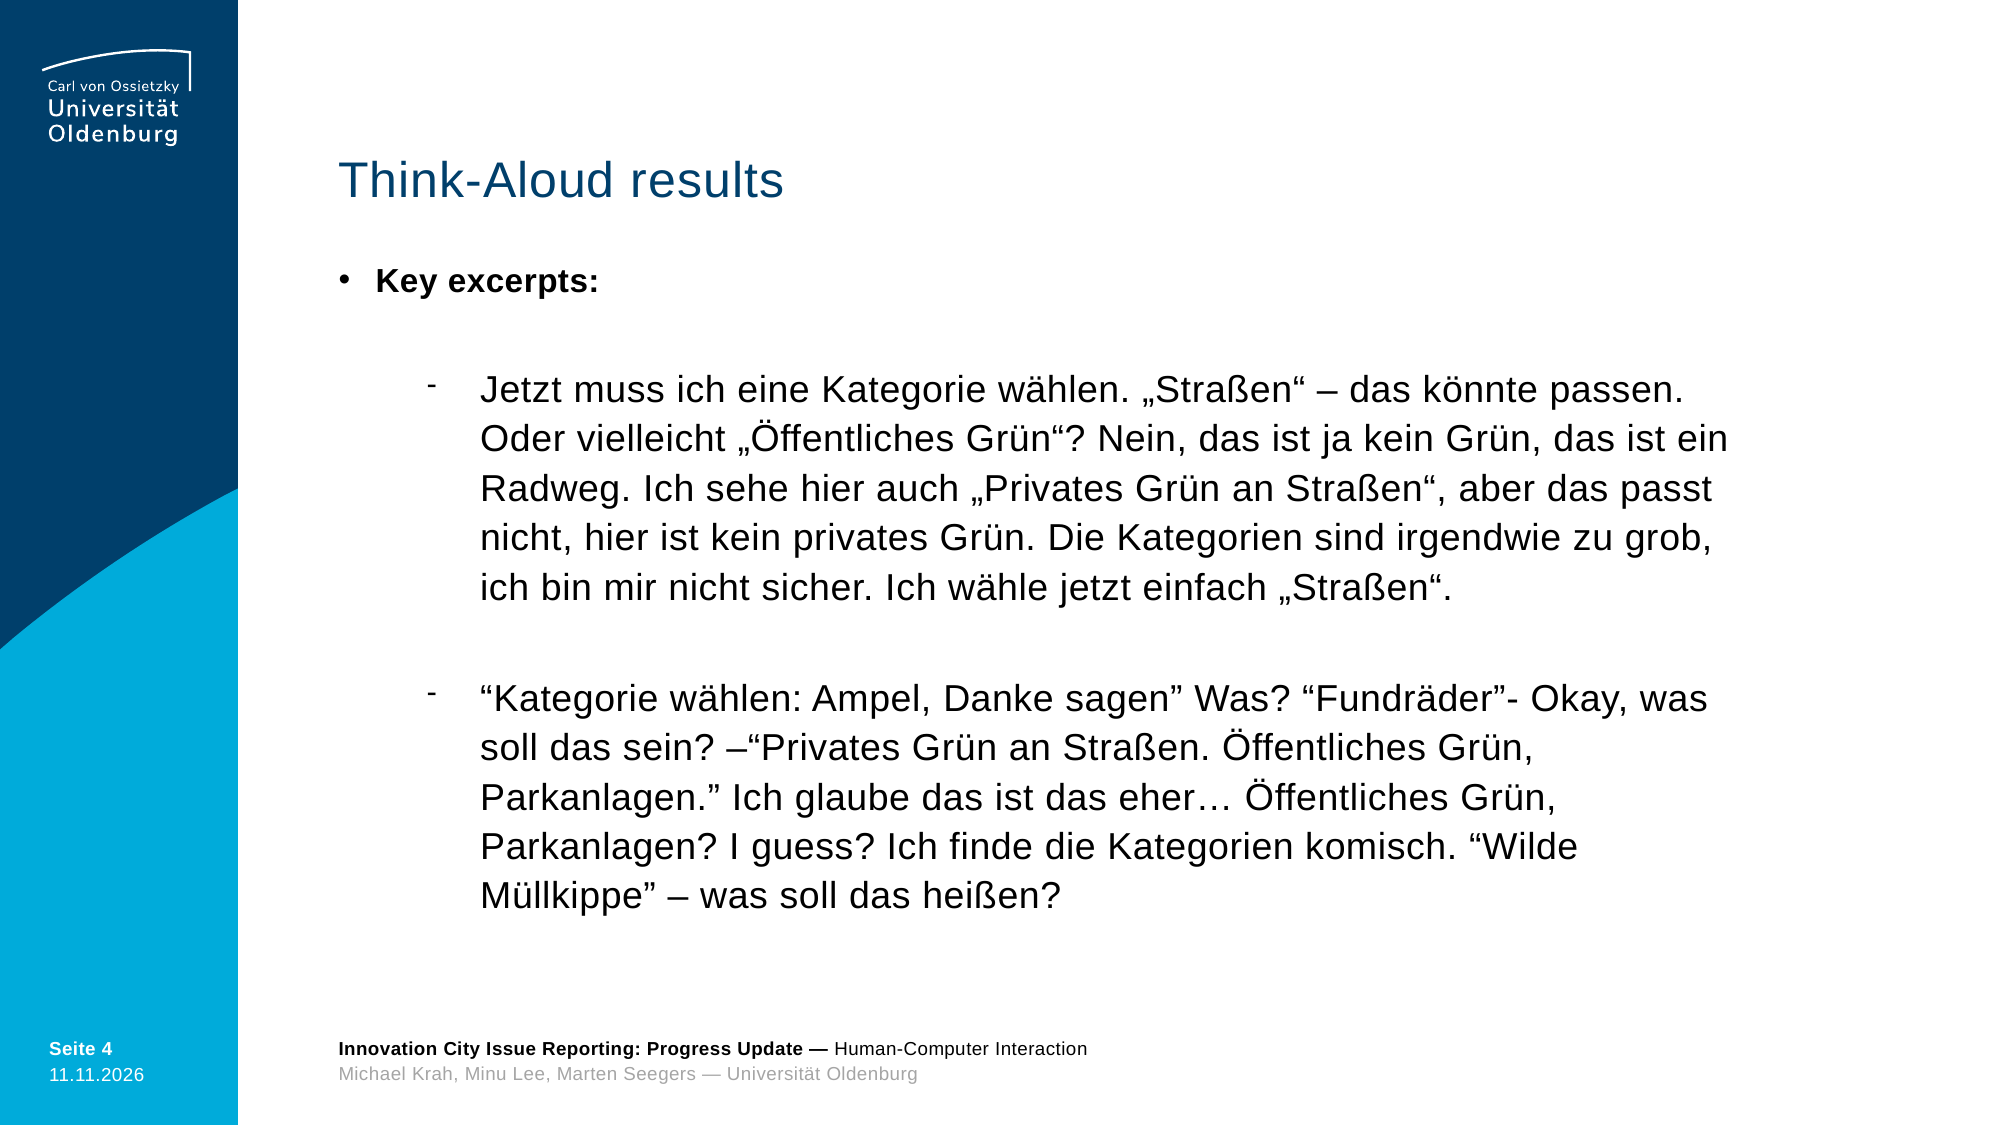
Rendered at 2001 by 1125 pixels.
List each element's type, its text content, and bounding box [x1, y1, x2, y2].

text_box Key excerpts: Jetzt muss ich eine Kategorie wählen. „Straßen“ – das könnte passen. Oder vielleicht „Öffentliches Grün“? Nein, das ist ja kein Grün, das ist ein Radweg. Ich sehe hier auch „Privates Grün an Straßen“, aber das passt nicht, hier ist kein privates Grün. Die Kategorien sind irgendwie zu grob, ich bin mir nicht sicher. Ich wähle jetzt einfach „Straßen“. “Kategorie wählen: Ampel, Danke sagen” Was? “Fundräder”- Okay, was soll das sein? –“Privates Grün an Straßen. Öffentliches Grün, Parkanlagen.” Ich glaube das ist das eher… Öffentliches Grün, Parkanlagen? I guess? Ich finde die Kategorien komisch. “Wilde Müllkippe” – was soll das heißen? [338, 255, 1763, 1012]
title Think-Aloud results [338, 153, 1295, 226]
